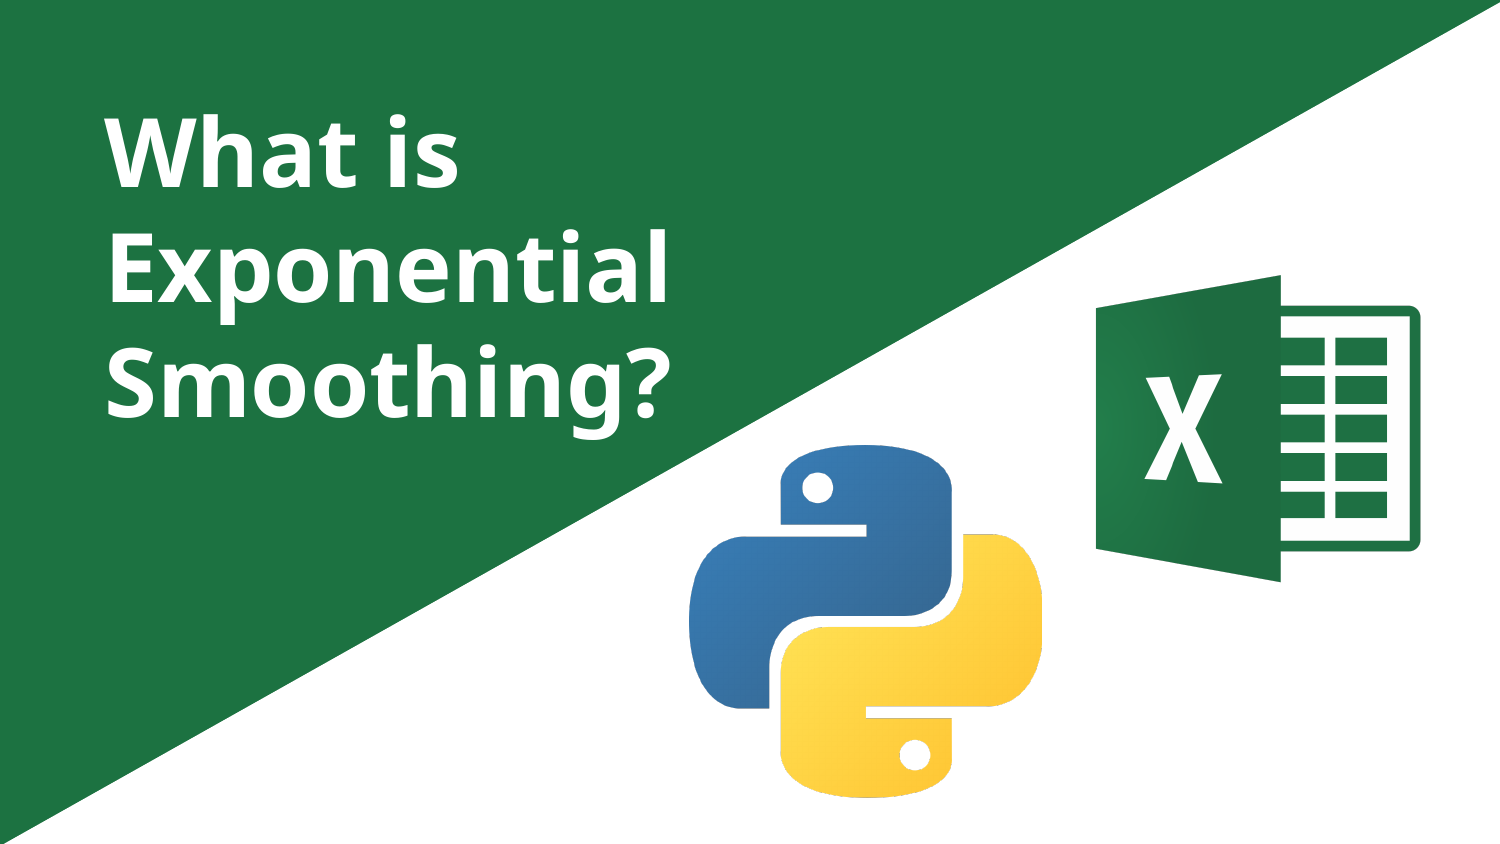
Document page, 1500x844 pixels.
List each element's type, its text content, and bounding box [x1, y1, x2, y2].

text_box [3, 2, 1500, 844]
picture [1088, 258, 1428, 599]
title What is Exponential Smoothing? [89, 285, 893, 452]
picture [688, 445, 1042, 798]
